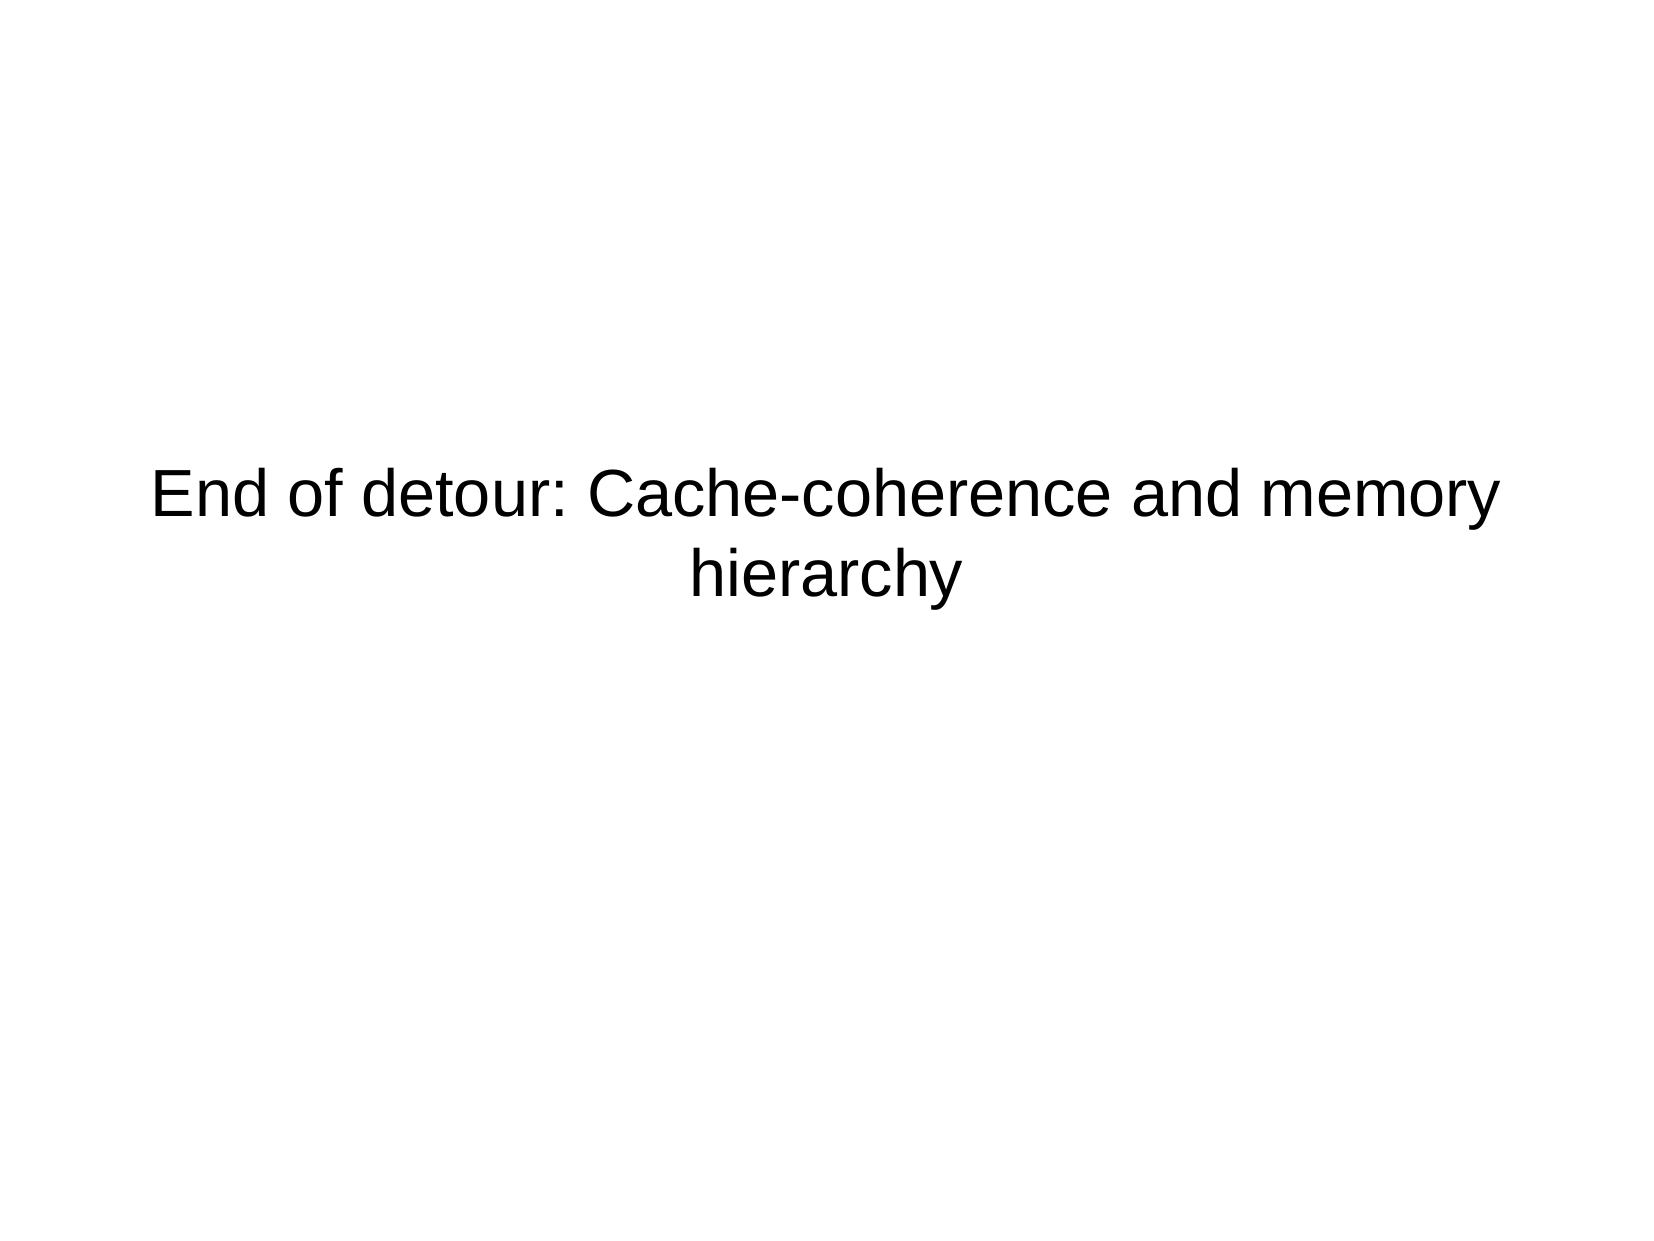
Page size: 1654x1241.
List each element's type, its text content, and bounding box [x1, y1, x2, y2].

subtitle End of detour: Cache-coherence and memory hierarchy [82, 49, 1571, 1010]
